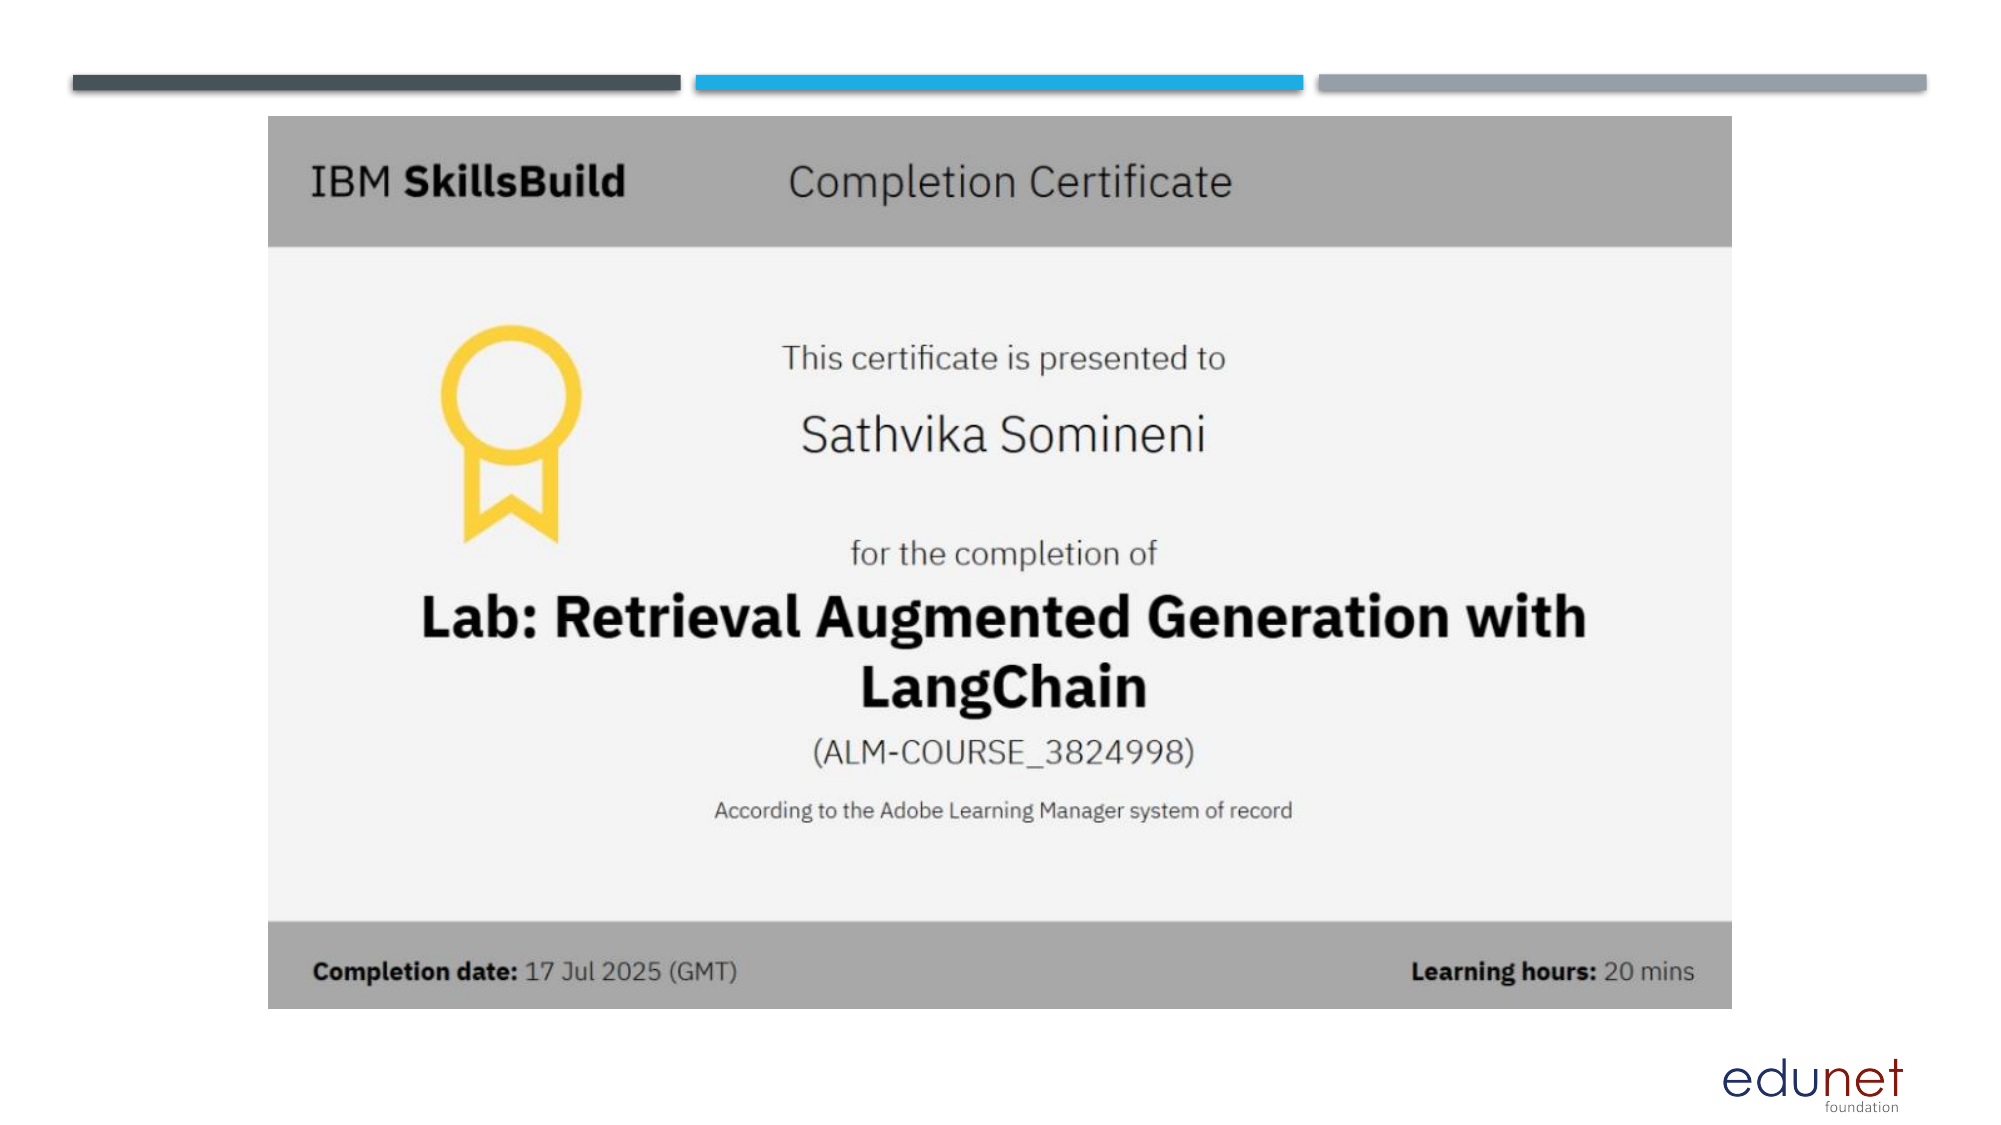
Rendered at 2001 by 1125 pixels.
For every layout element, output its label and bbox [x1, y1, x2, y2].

picture [268, 115, 1732, 1010]
picture [1719, 1056, 1905, 1116]
